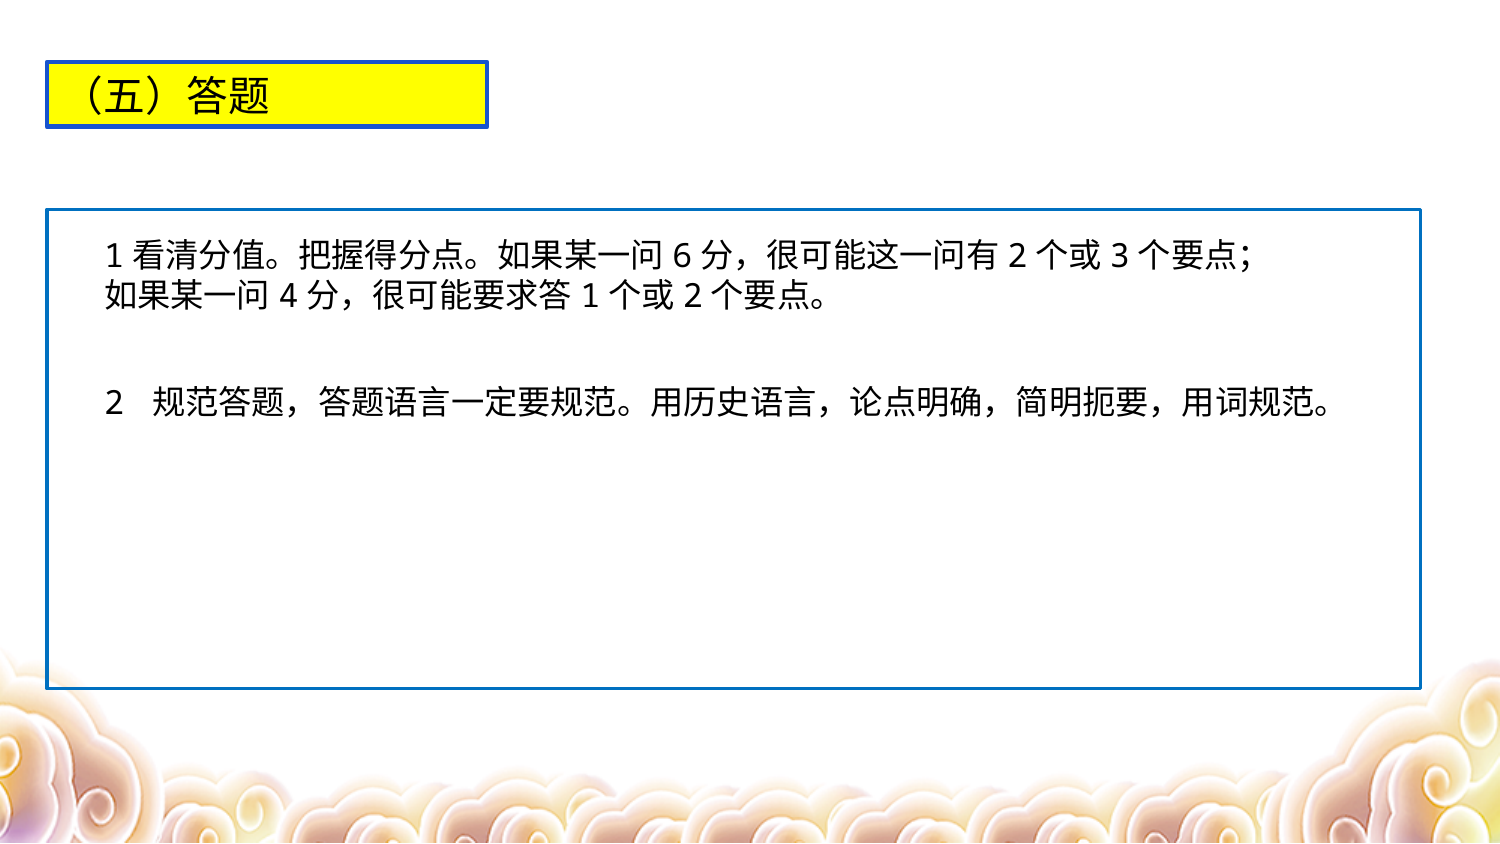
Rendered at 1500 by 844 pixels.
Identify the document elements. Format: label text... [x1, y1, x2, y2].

text_box 1看清分值。把握得分点。如果某一问6分，很可能这一问有2个或3个要点；如果某一问4分，很可能要求答1个或2个要点。 [89, 226, 1318, 321]
text_box 2 规范答题，答题语言一定要规范。用历史语言，论点明确，简明扼要，用词规范。 [89, 373, 1344, 429]
text_box （五）答题 [46, 62, 488, 127]
text_box [47, 209, 1421, 603]
picture [0, 603, 1500, 843]
